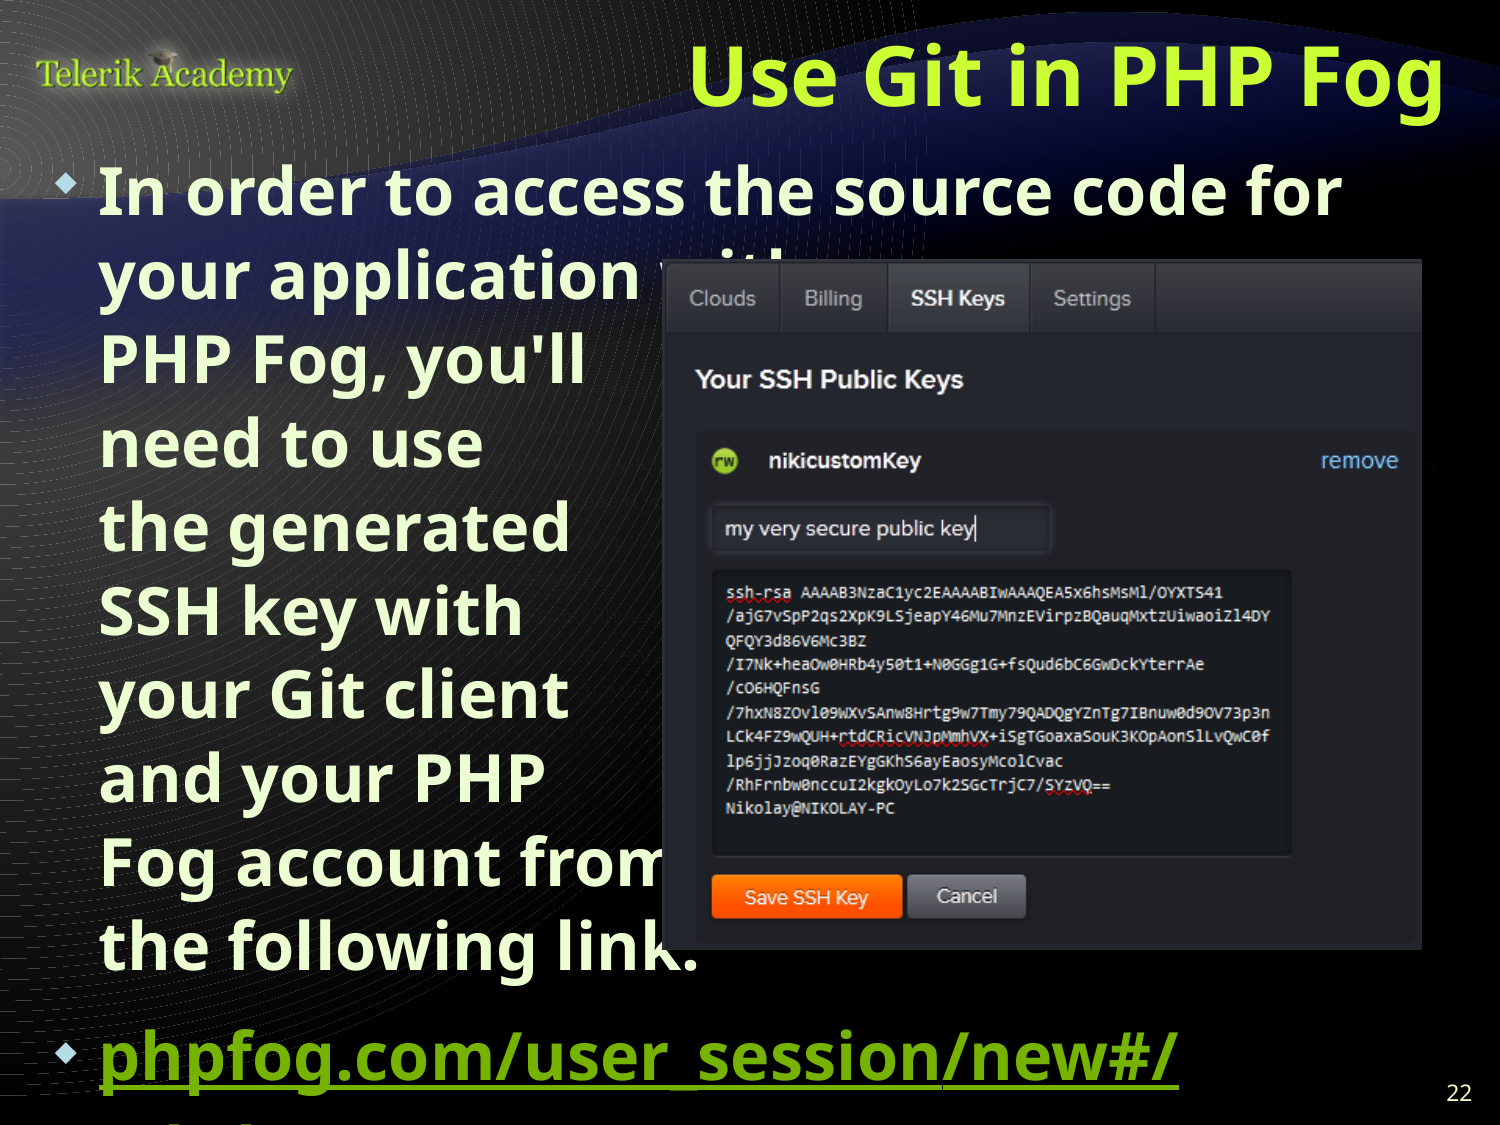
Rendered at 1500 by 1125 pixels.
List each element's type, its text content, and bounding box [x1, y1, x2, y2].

title Use Git in PHP Fog [300, 12, 1463, 137]
picture [662, 258, 1423, 951]
slide_number 22 [1412, 1074, 1488, 1113]
picture [24, 37, 300, 108]
list In order to access the source code for your application with PHP Fog, you'll need to use the generated SSH key with your Git client and your PHP Fog account from the following link: phpfog.com/user_session/new#/ssh_keys [37, 137, 1463, 1063]
